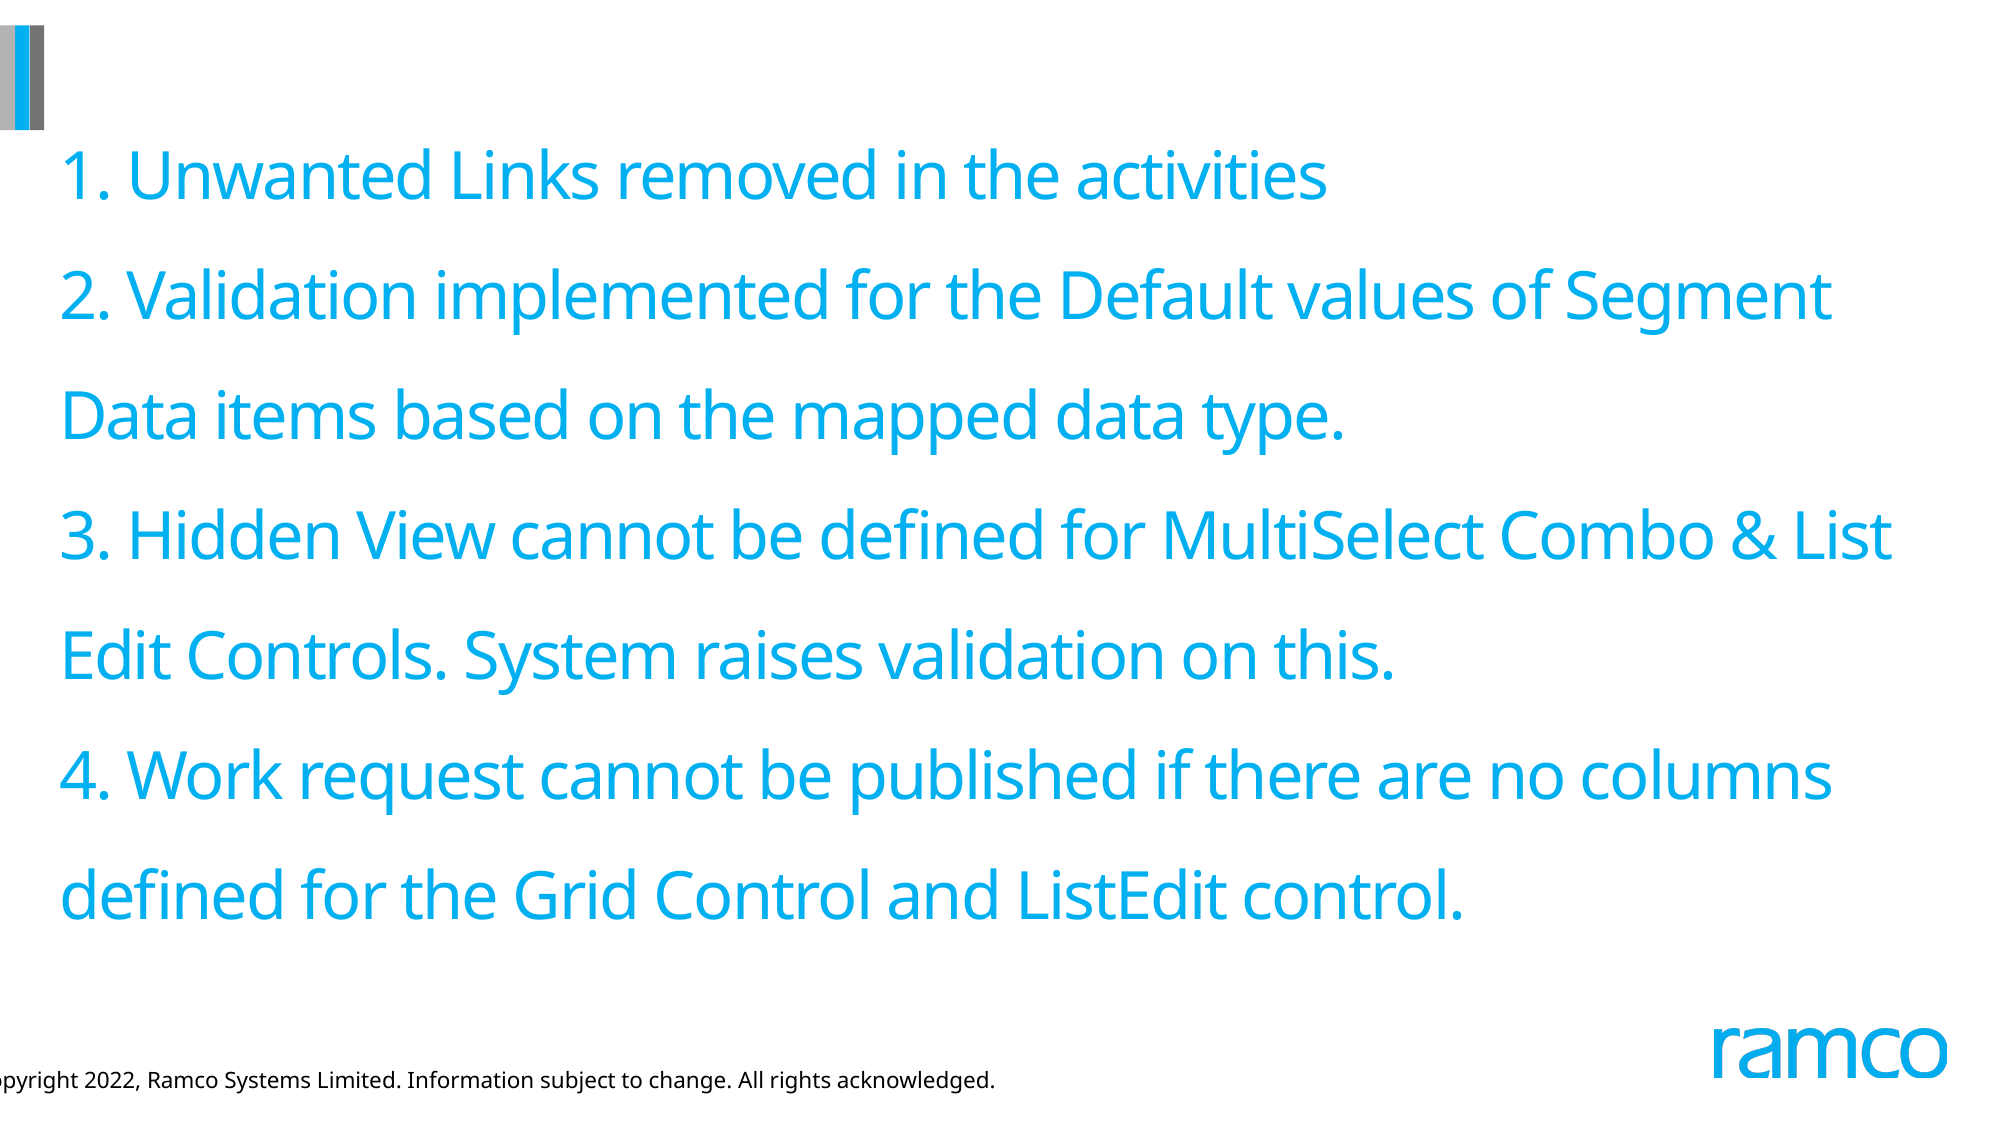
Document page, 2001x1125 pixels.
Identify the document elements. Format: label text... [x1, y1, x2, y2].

title 1. Unwanted Links removed in the activities 2. Validation implemented for the Default values of Segment Data items based on the mapped data type. 3. Hidden View cannot be defined for MultiSelect Combo & List Edit Controls. System raises validation on this. 4. Work request cannot be published if there are no columns defined for the Grid Control and ListEdit control. [44, 66, 1942, 925]
